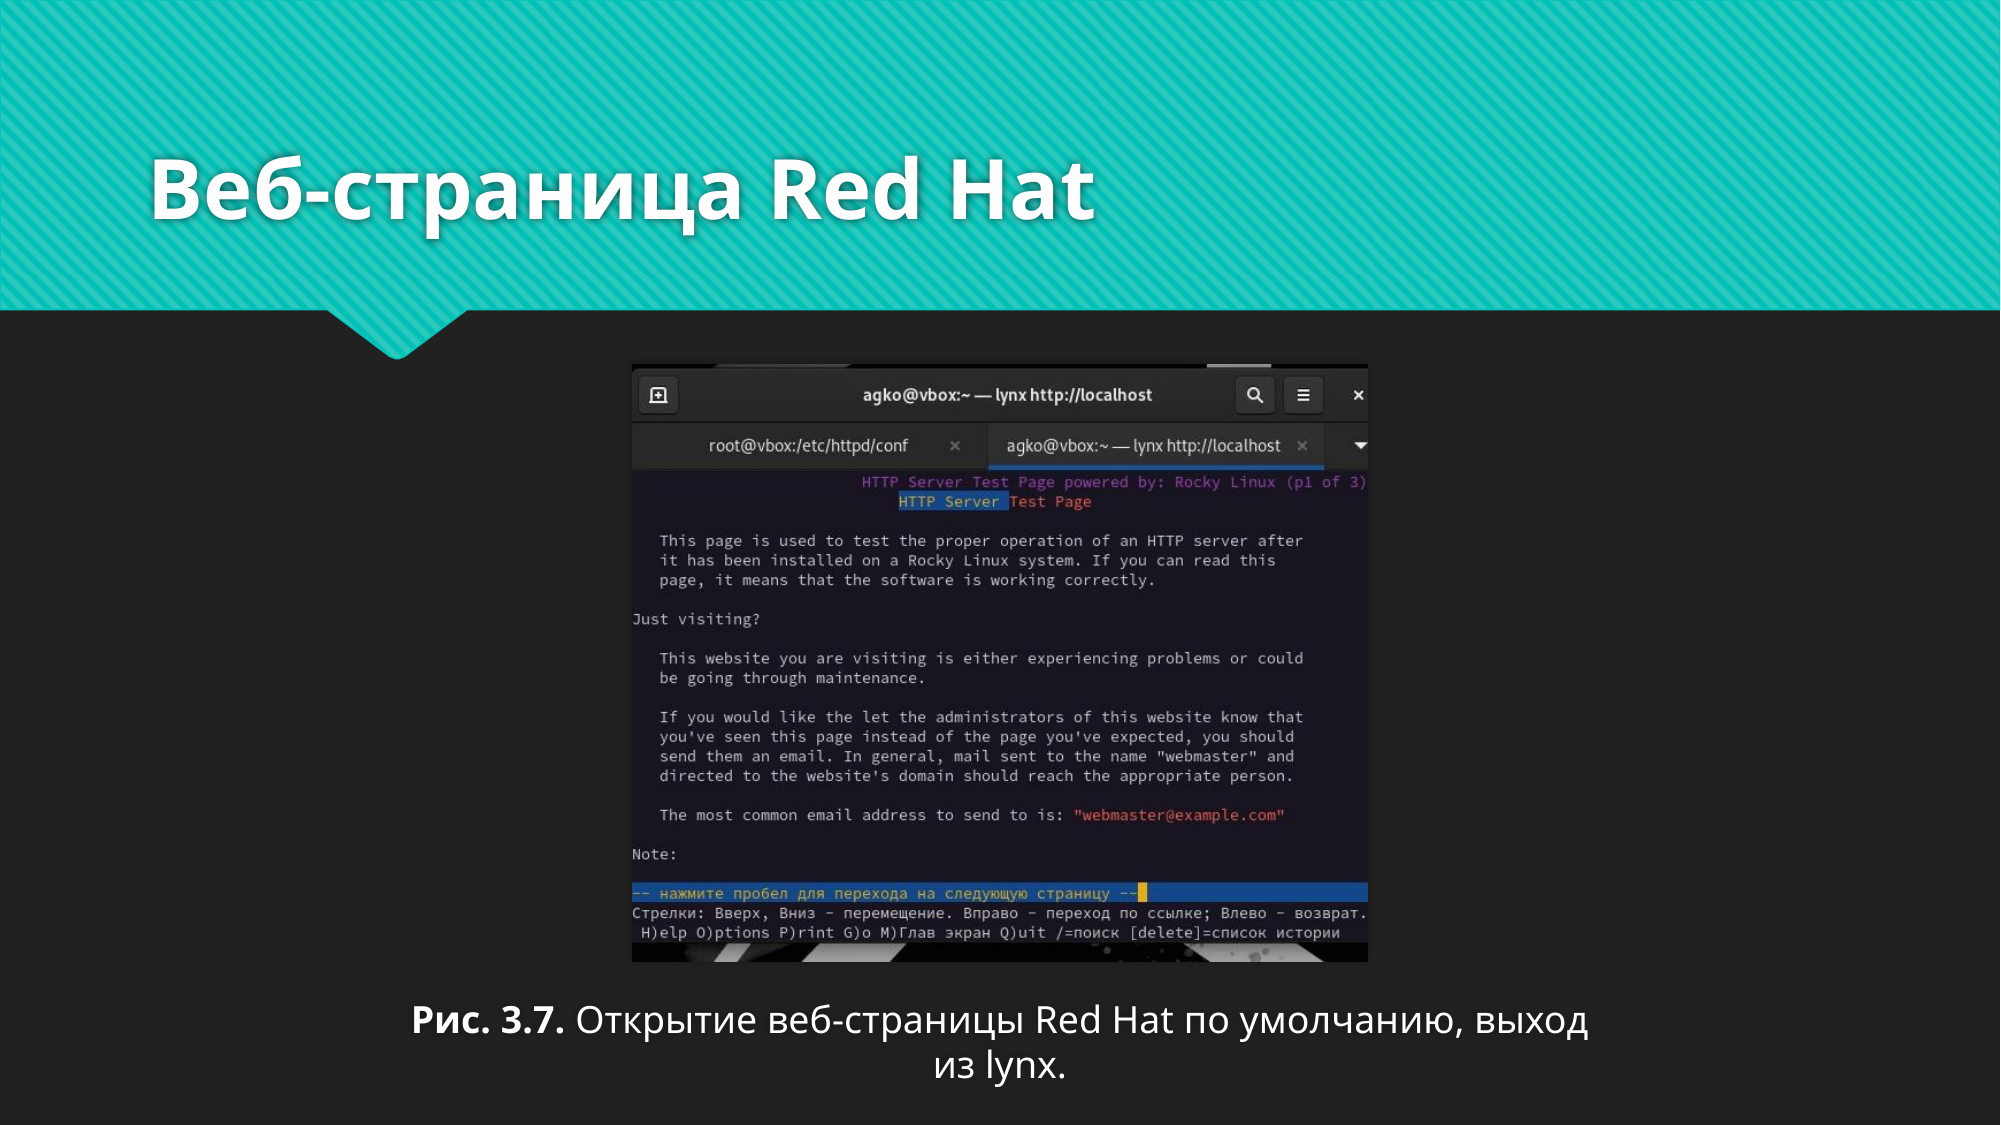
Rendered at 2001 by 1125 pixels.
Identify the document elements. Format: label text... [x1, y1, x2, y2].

text_box Рис. 3.7. Открытие веб-страницы Red Hat по умолчанию, выход из lynx. [378, 983, 1622, 1099]
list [631, 364, 1368, 962]
title Веб-страница Red Hat [132, 84, 1868, 244]
